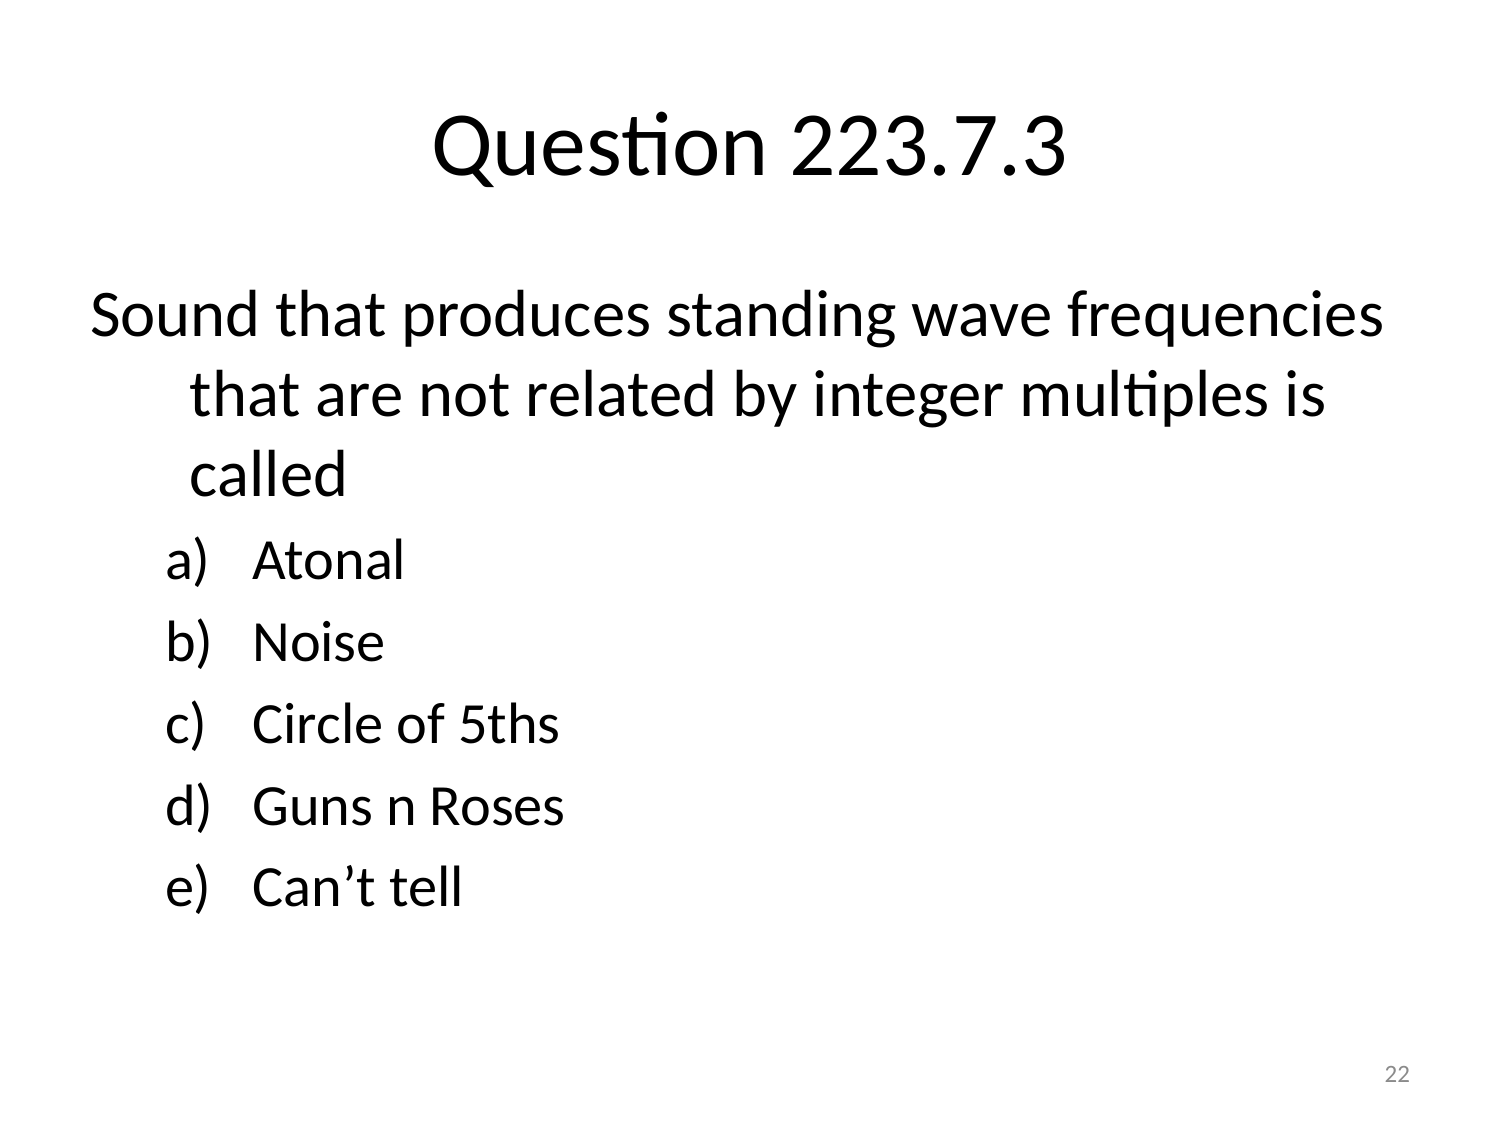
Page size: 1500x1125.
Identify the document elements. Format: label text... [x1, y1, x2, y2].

slide_number 22 [1074, 1042, 1425, 1103]
title Question 223.7.3 [75, 45, 1425, 233]
list Sound that produces standing wave frequencies that are not related by integer multiples is called Atonal Noise Circle of 5ths Guns n Roses Can’t tell [75, 262, 1425, 1005]
